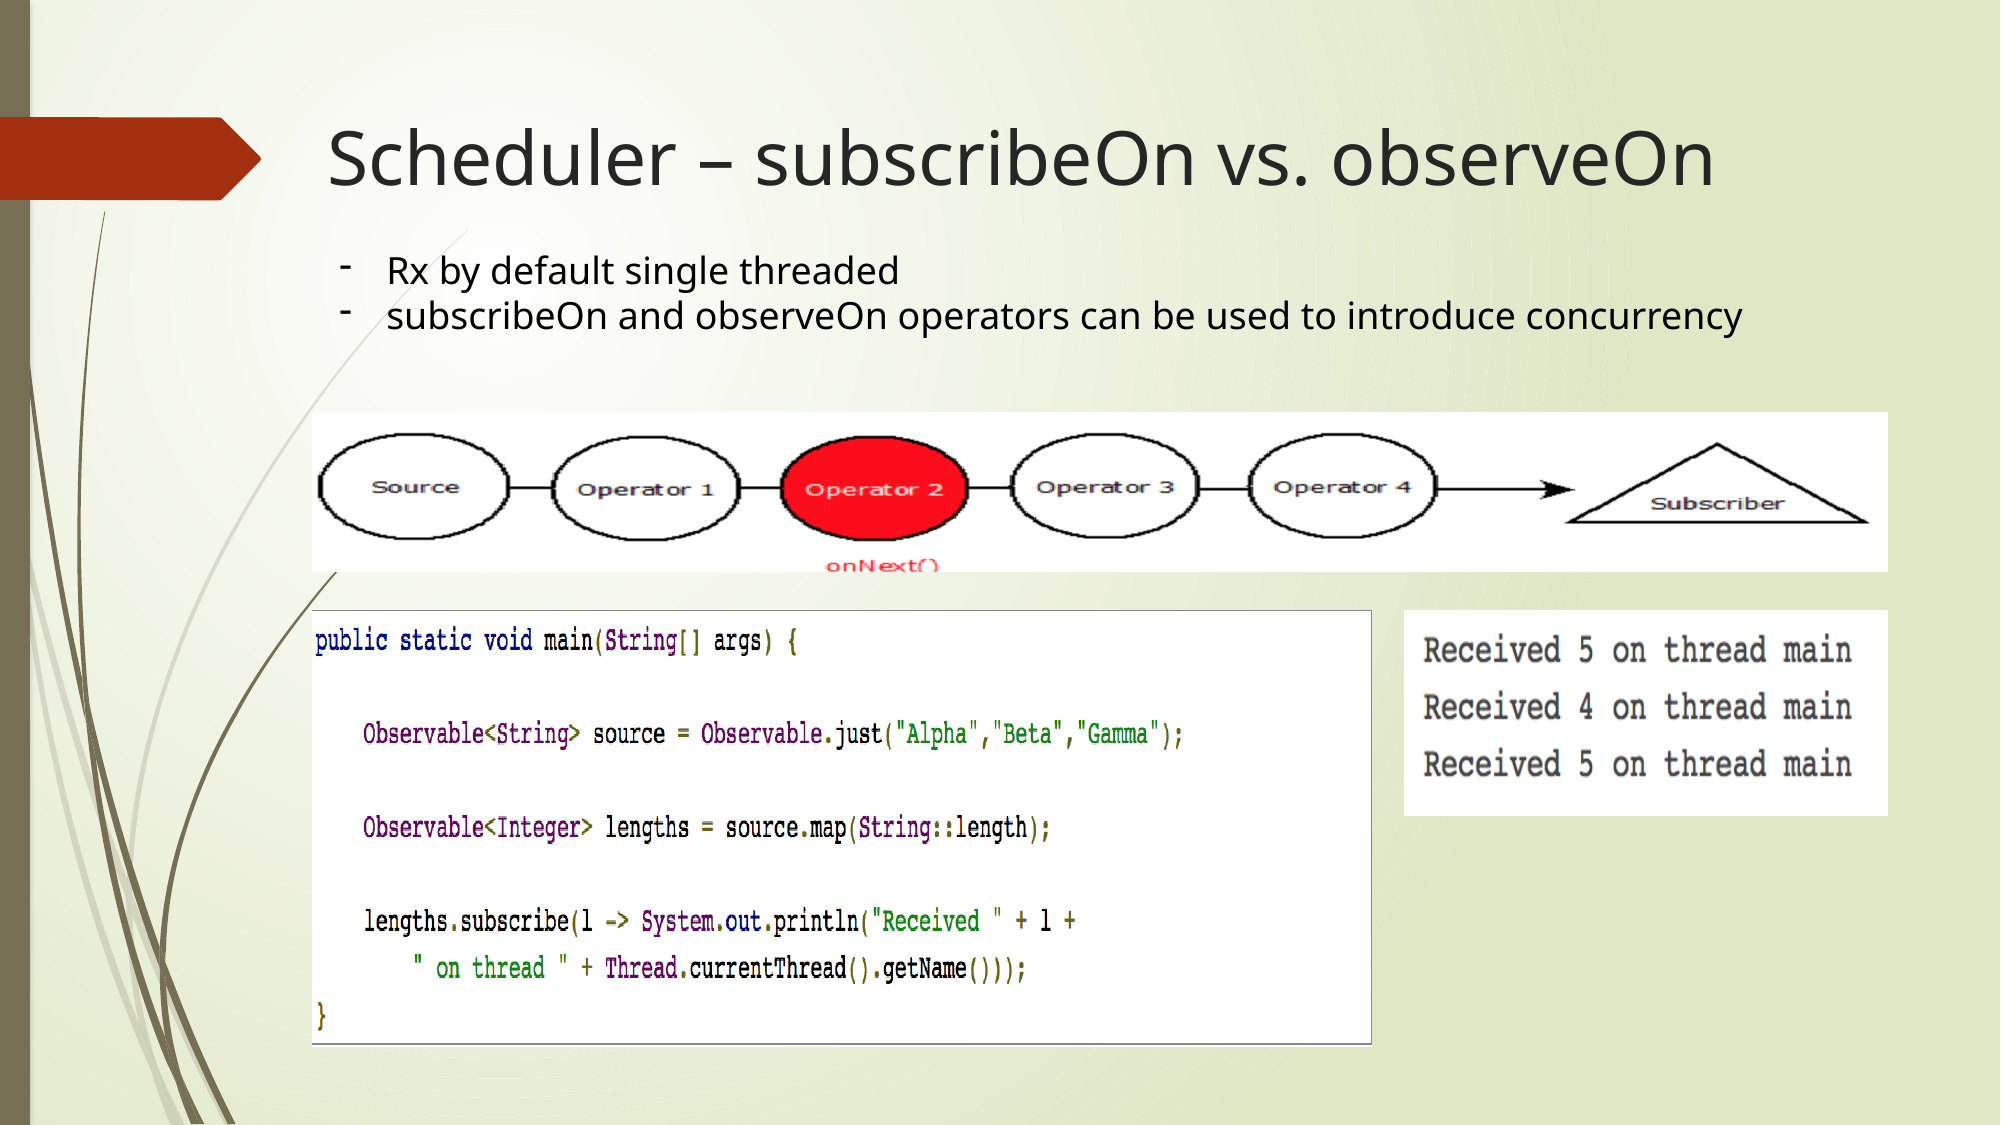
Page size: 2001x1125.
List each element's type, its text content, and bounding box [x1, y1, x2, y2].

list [311, 411, 1888, 572]
text_box Rx by default single threaded subscribeOn and observeOn operators can be used to introduce concurrency [324, 239, 1819, 345]
picture [1403, 610, 1888, 816]
picture [311, 610, 1372, 1047]
title Scheduler – subscribeOn vs. observeOn [312, 102, 1888, 253]
